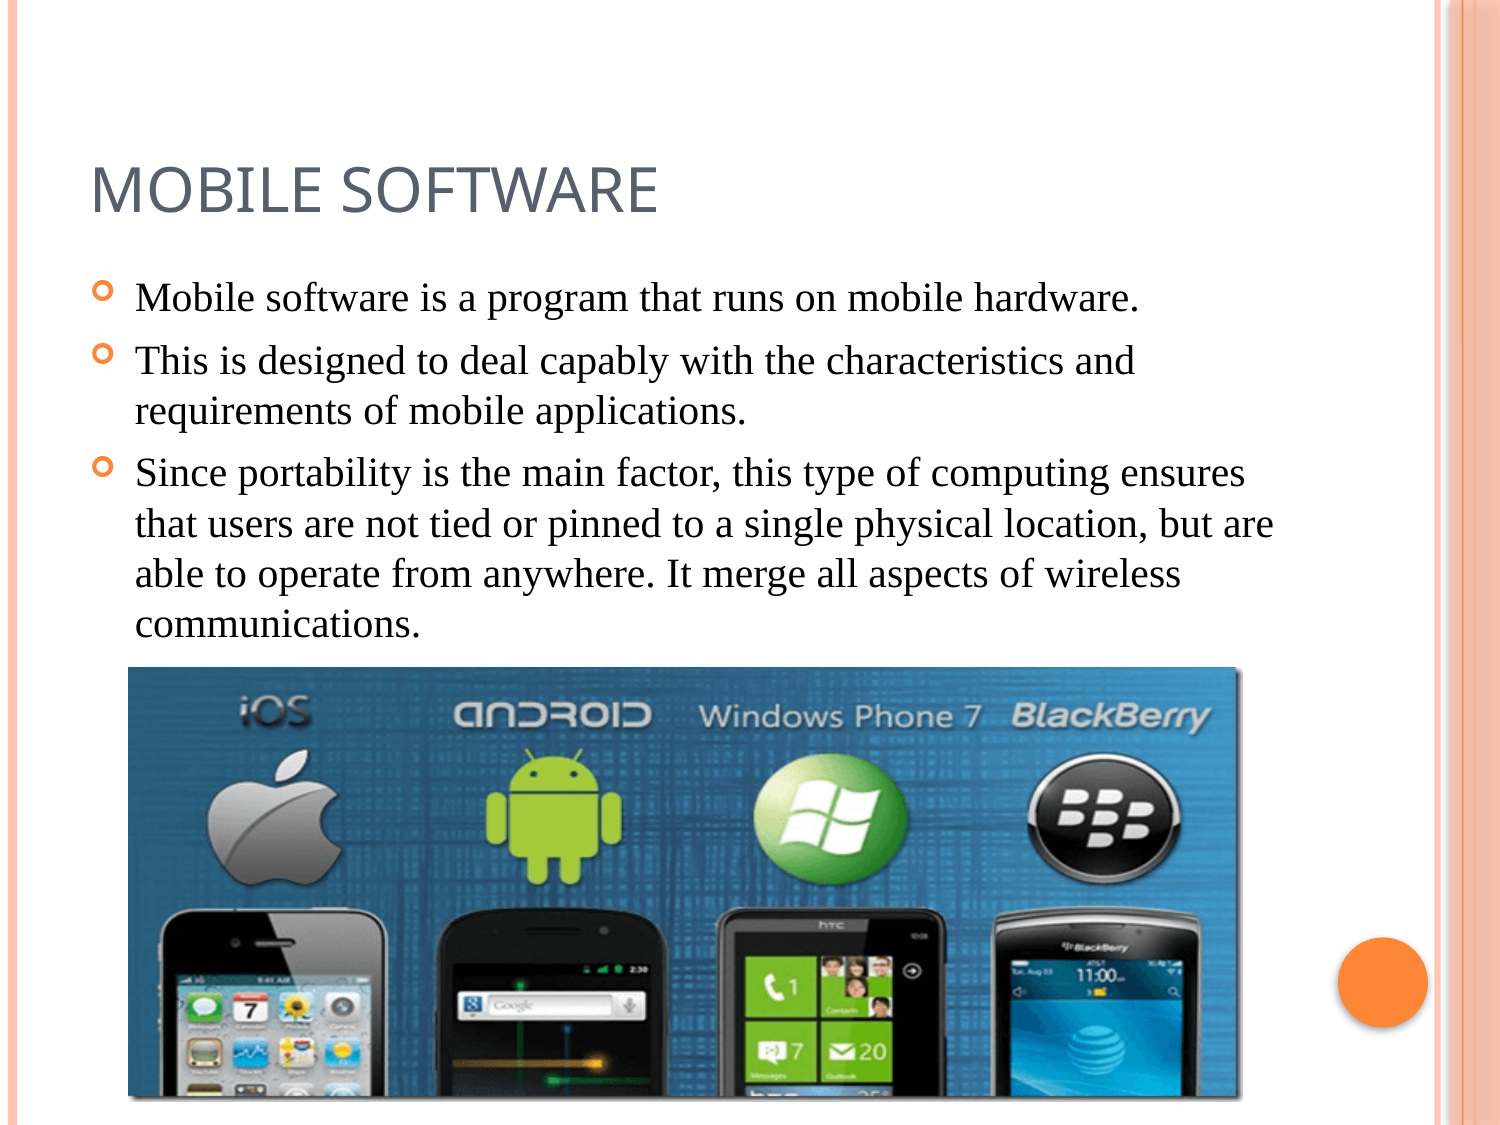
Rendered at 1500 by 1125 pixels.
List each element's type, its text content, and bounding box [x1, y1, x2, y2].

title MOBILE SOFTWARE [75, 45, 1300, 233]
picture [128, 667, 1243, 1102]
list Mobile software is a program that runs on mobile hardware. This is designed to deal capably with the characteristics and requirements of mobile applications. Since portability is the main factor, this type of computing ensures that users are not tied or pinned to a single physical location, but are able to operate from anywhere. It merge all aspects of wireless communications. [75, 262, 1300, 1062]
